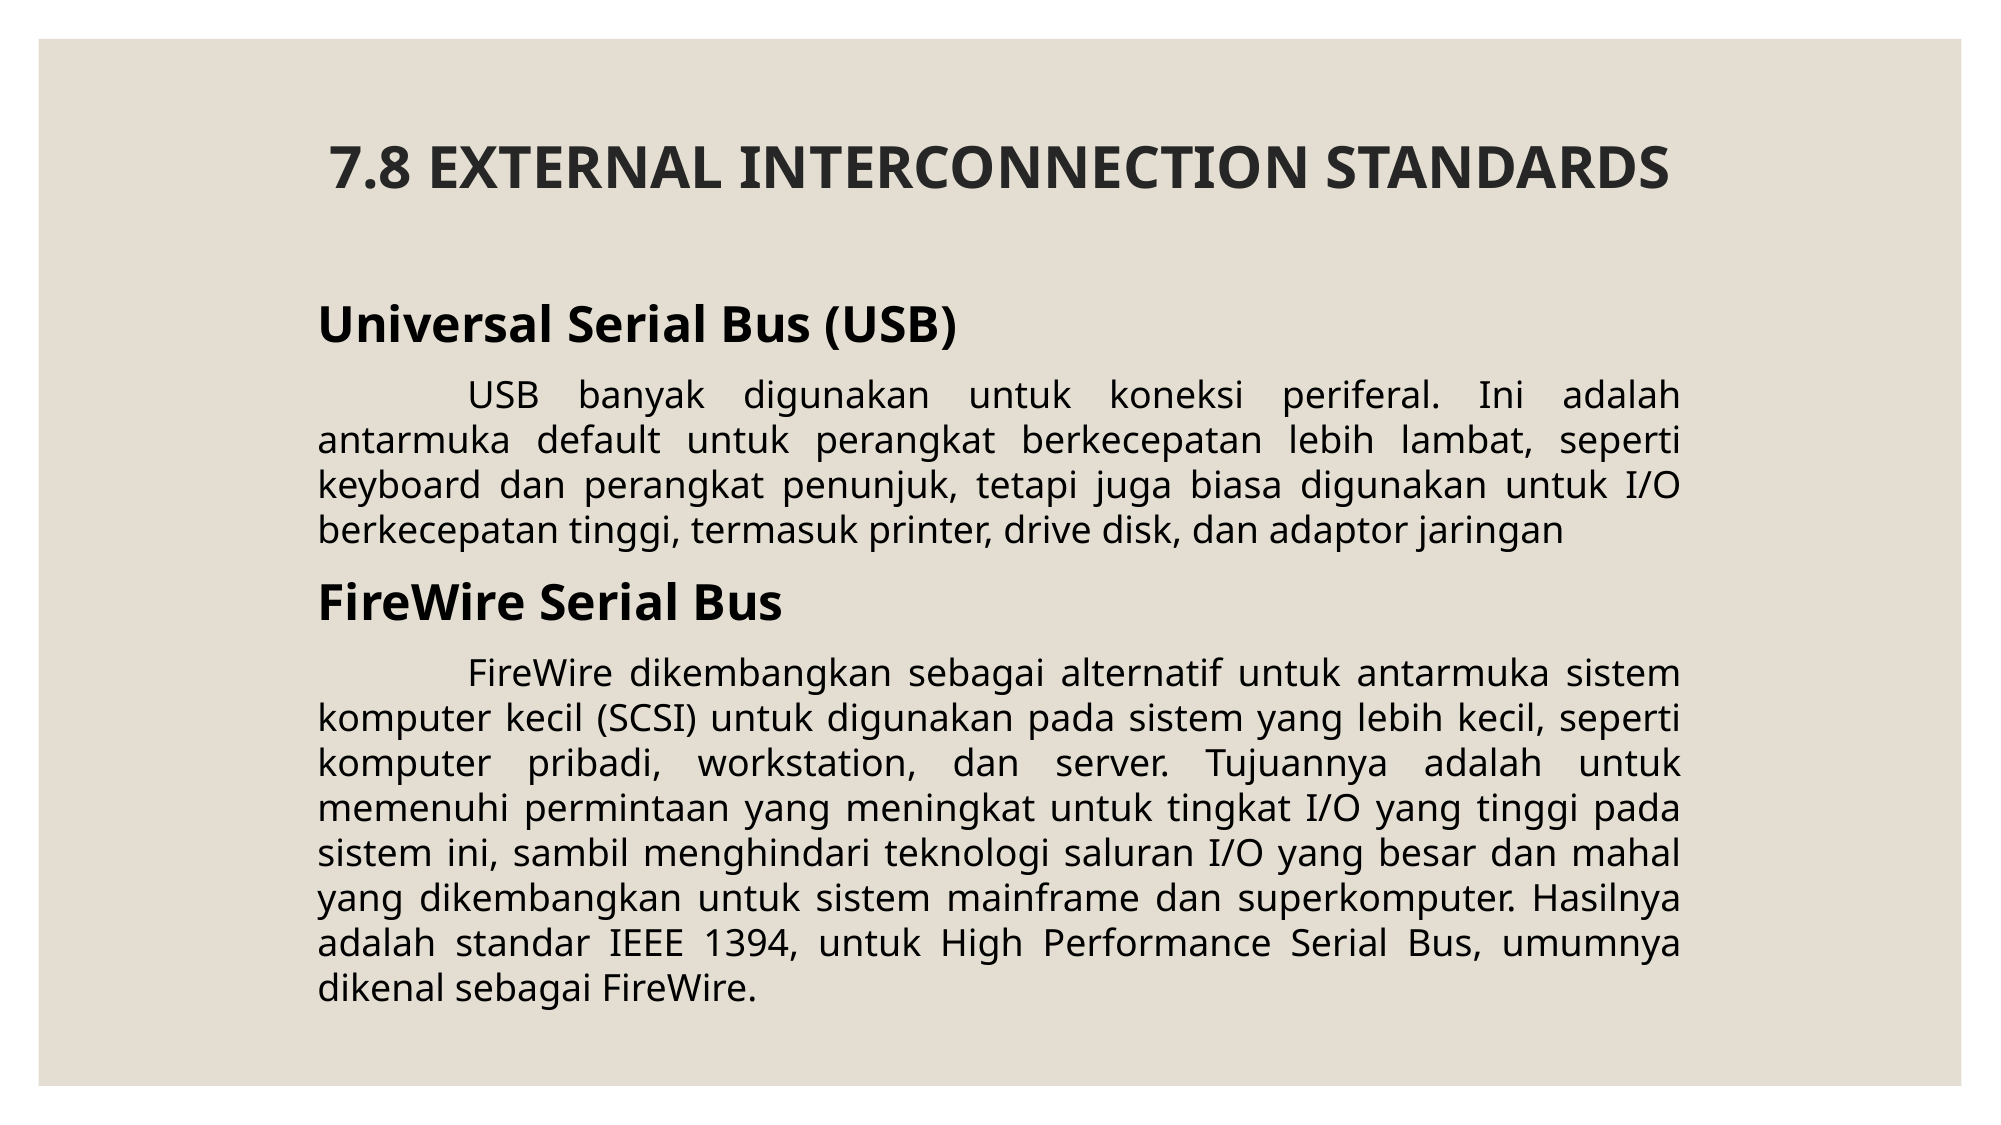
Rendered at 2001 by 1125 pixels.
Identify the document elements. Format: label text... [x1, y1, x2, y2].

list Universal Serial Bus (USB) USB banyak digunakan untuk koneksi periferal. Ini adalah antarmuka default untuk perangkat berkecepatan lebih lambat, seperti keyboard dan perangkat penunjuk, tetapi juga biasa digunakan untuk I/O berkecepatan tinggi, termasuk printer, drive disk, dan adaptor jaringan FireWire Serial Bus FireWire dikembangkan sebagai alternatif untuk antarmuka sistem komputer kecil (SCSI) untuk digunakan pada sistem yang lebih kecil, seperti komputer pribadi, workstation, dan server. Tujuannya adalah untuk memenuhi permintaan yang meningkat untuk tingkat I/O yang tinggi pada sistem ini, sambil menghindari teknologi saluran I/O yang besar dan mahal yang dikembangkan untuk sistem mainframe dan superkomputer. Hasilnya adalah standar IEEE 1394, untuk High Performance Serial Bus, umumnya dikenal sebagai FireWire. [302, 284, 1698, 1059]
title 7.8 EXTERNAL INTERCONNECTION STANDARDS [0, 116, 2000, 223]
